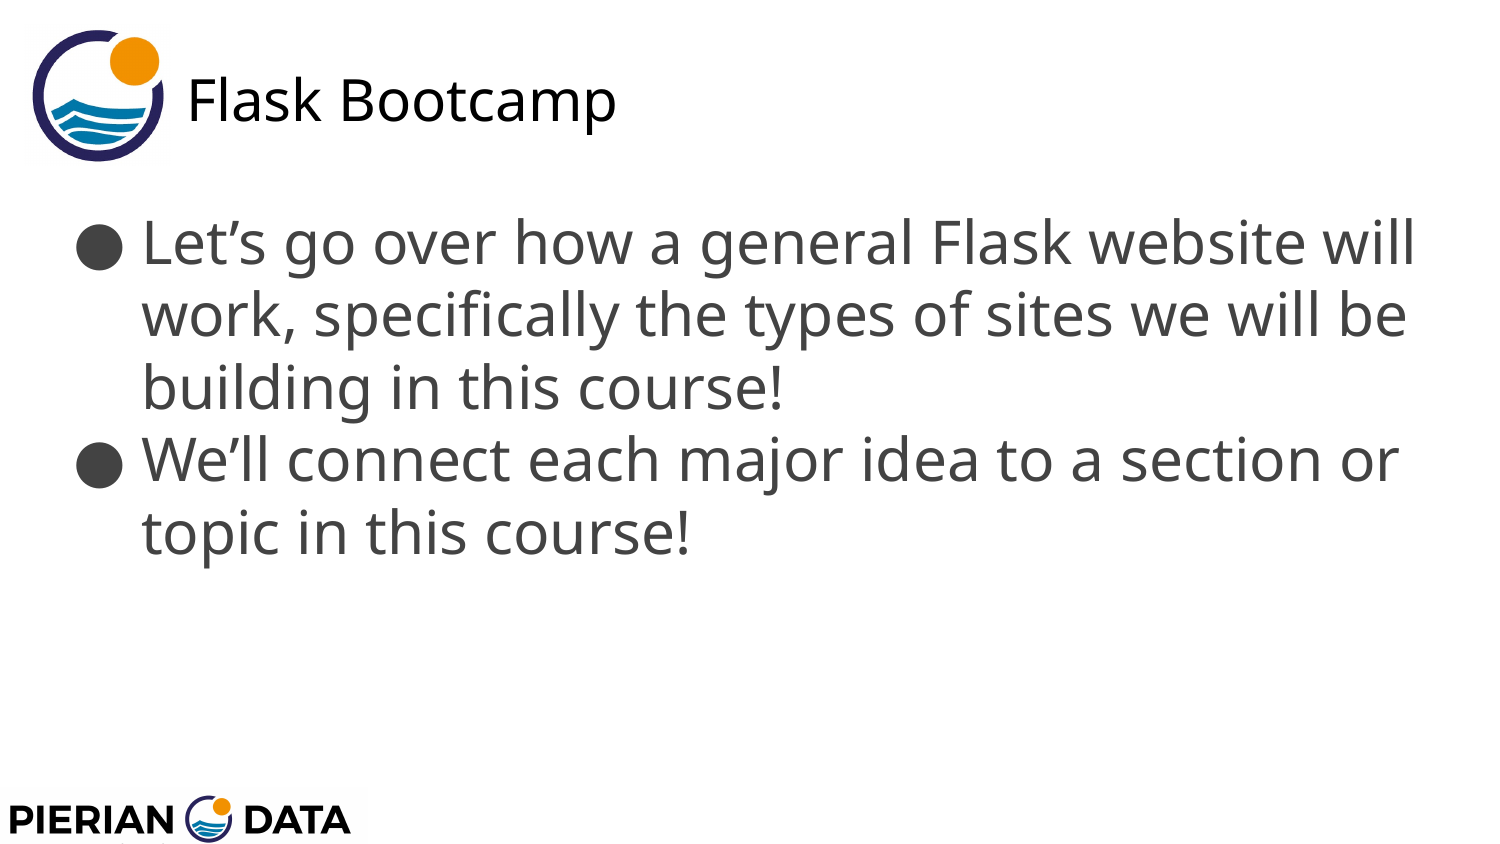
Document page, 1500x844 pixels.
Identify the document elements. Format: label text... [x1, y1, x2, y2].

picture [0, 787, 368, 844]
picture [24, 24, 172, 167]
title Flask Bootcamp [176, 48, 1449, 143]
list Let’s go over how a general Flask website will work, specifically the types of sites we will be building in this course! We’ll connect each major idea to a section or topic in this course! [51, 189, 1500, 750]
